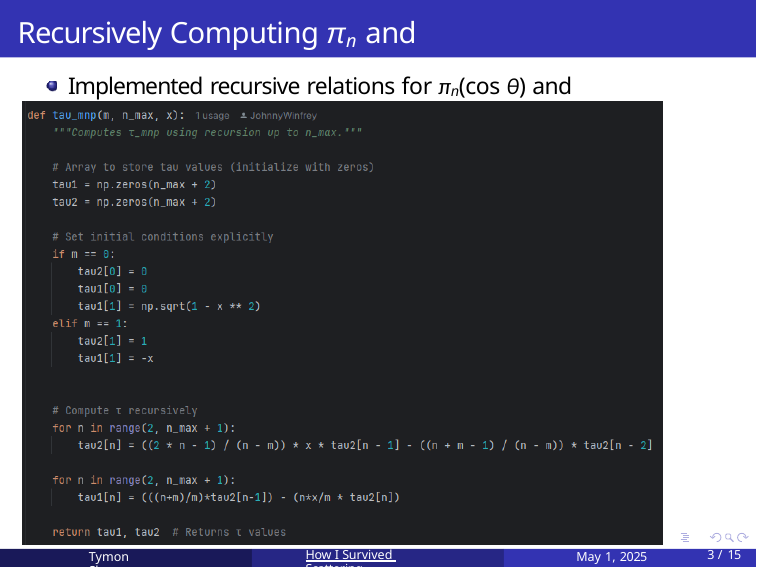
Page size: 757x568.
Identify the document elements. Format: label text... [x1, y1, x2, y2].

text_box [0, 100, 757, 568]
title Implemented recursive relations for πn(cos θ) and τn(cos θ) [61, 67, 633, 99]
text_box Recursively Computing πn and τn [11, 9, 428, 89]
picture [45, 80, 58, 93]
